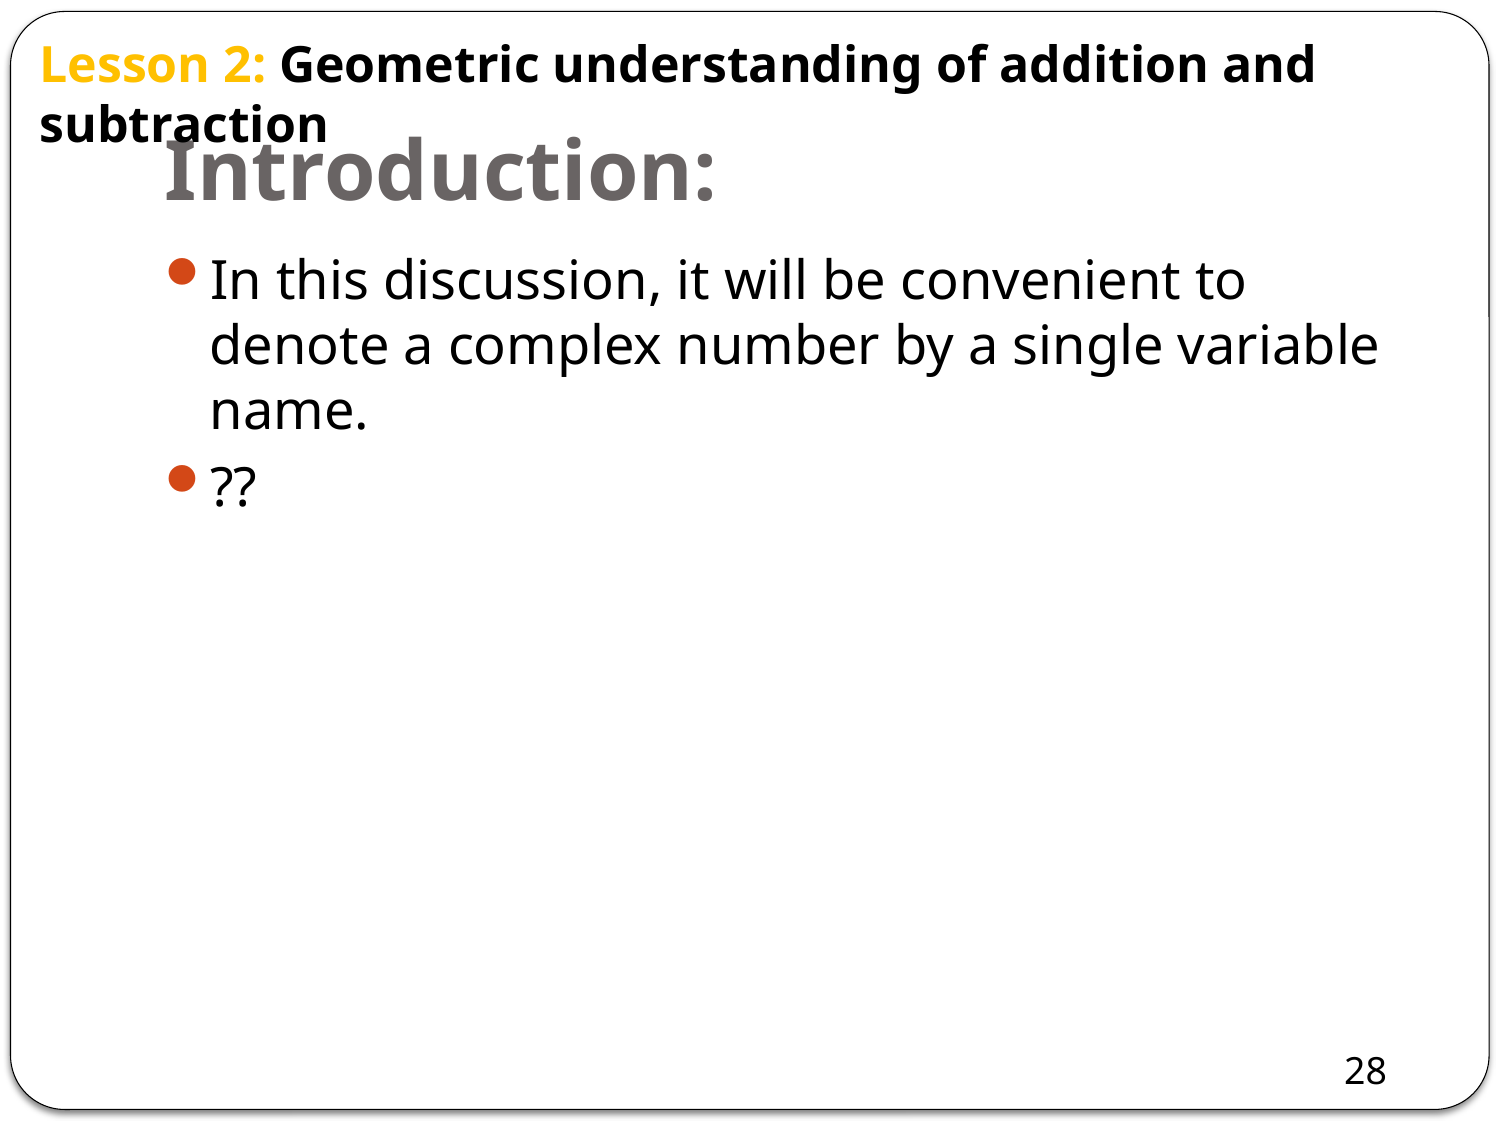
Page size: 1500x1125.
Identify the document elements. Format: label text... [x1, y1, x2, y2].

text_box 28 [1329, 1039, 1500, 1106]
list In this discussion, it will be convenient to denote a complex number by a single variable name. ?? [150, 237, 1425, 988]
title Introduction: [150, 160, 1425, 233]
text_box Lesson 2: Geometric understanding of addition and subtraction [24, 24, 1450, 160]
